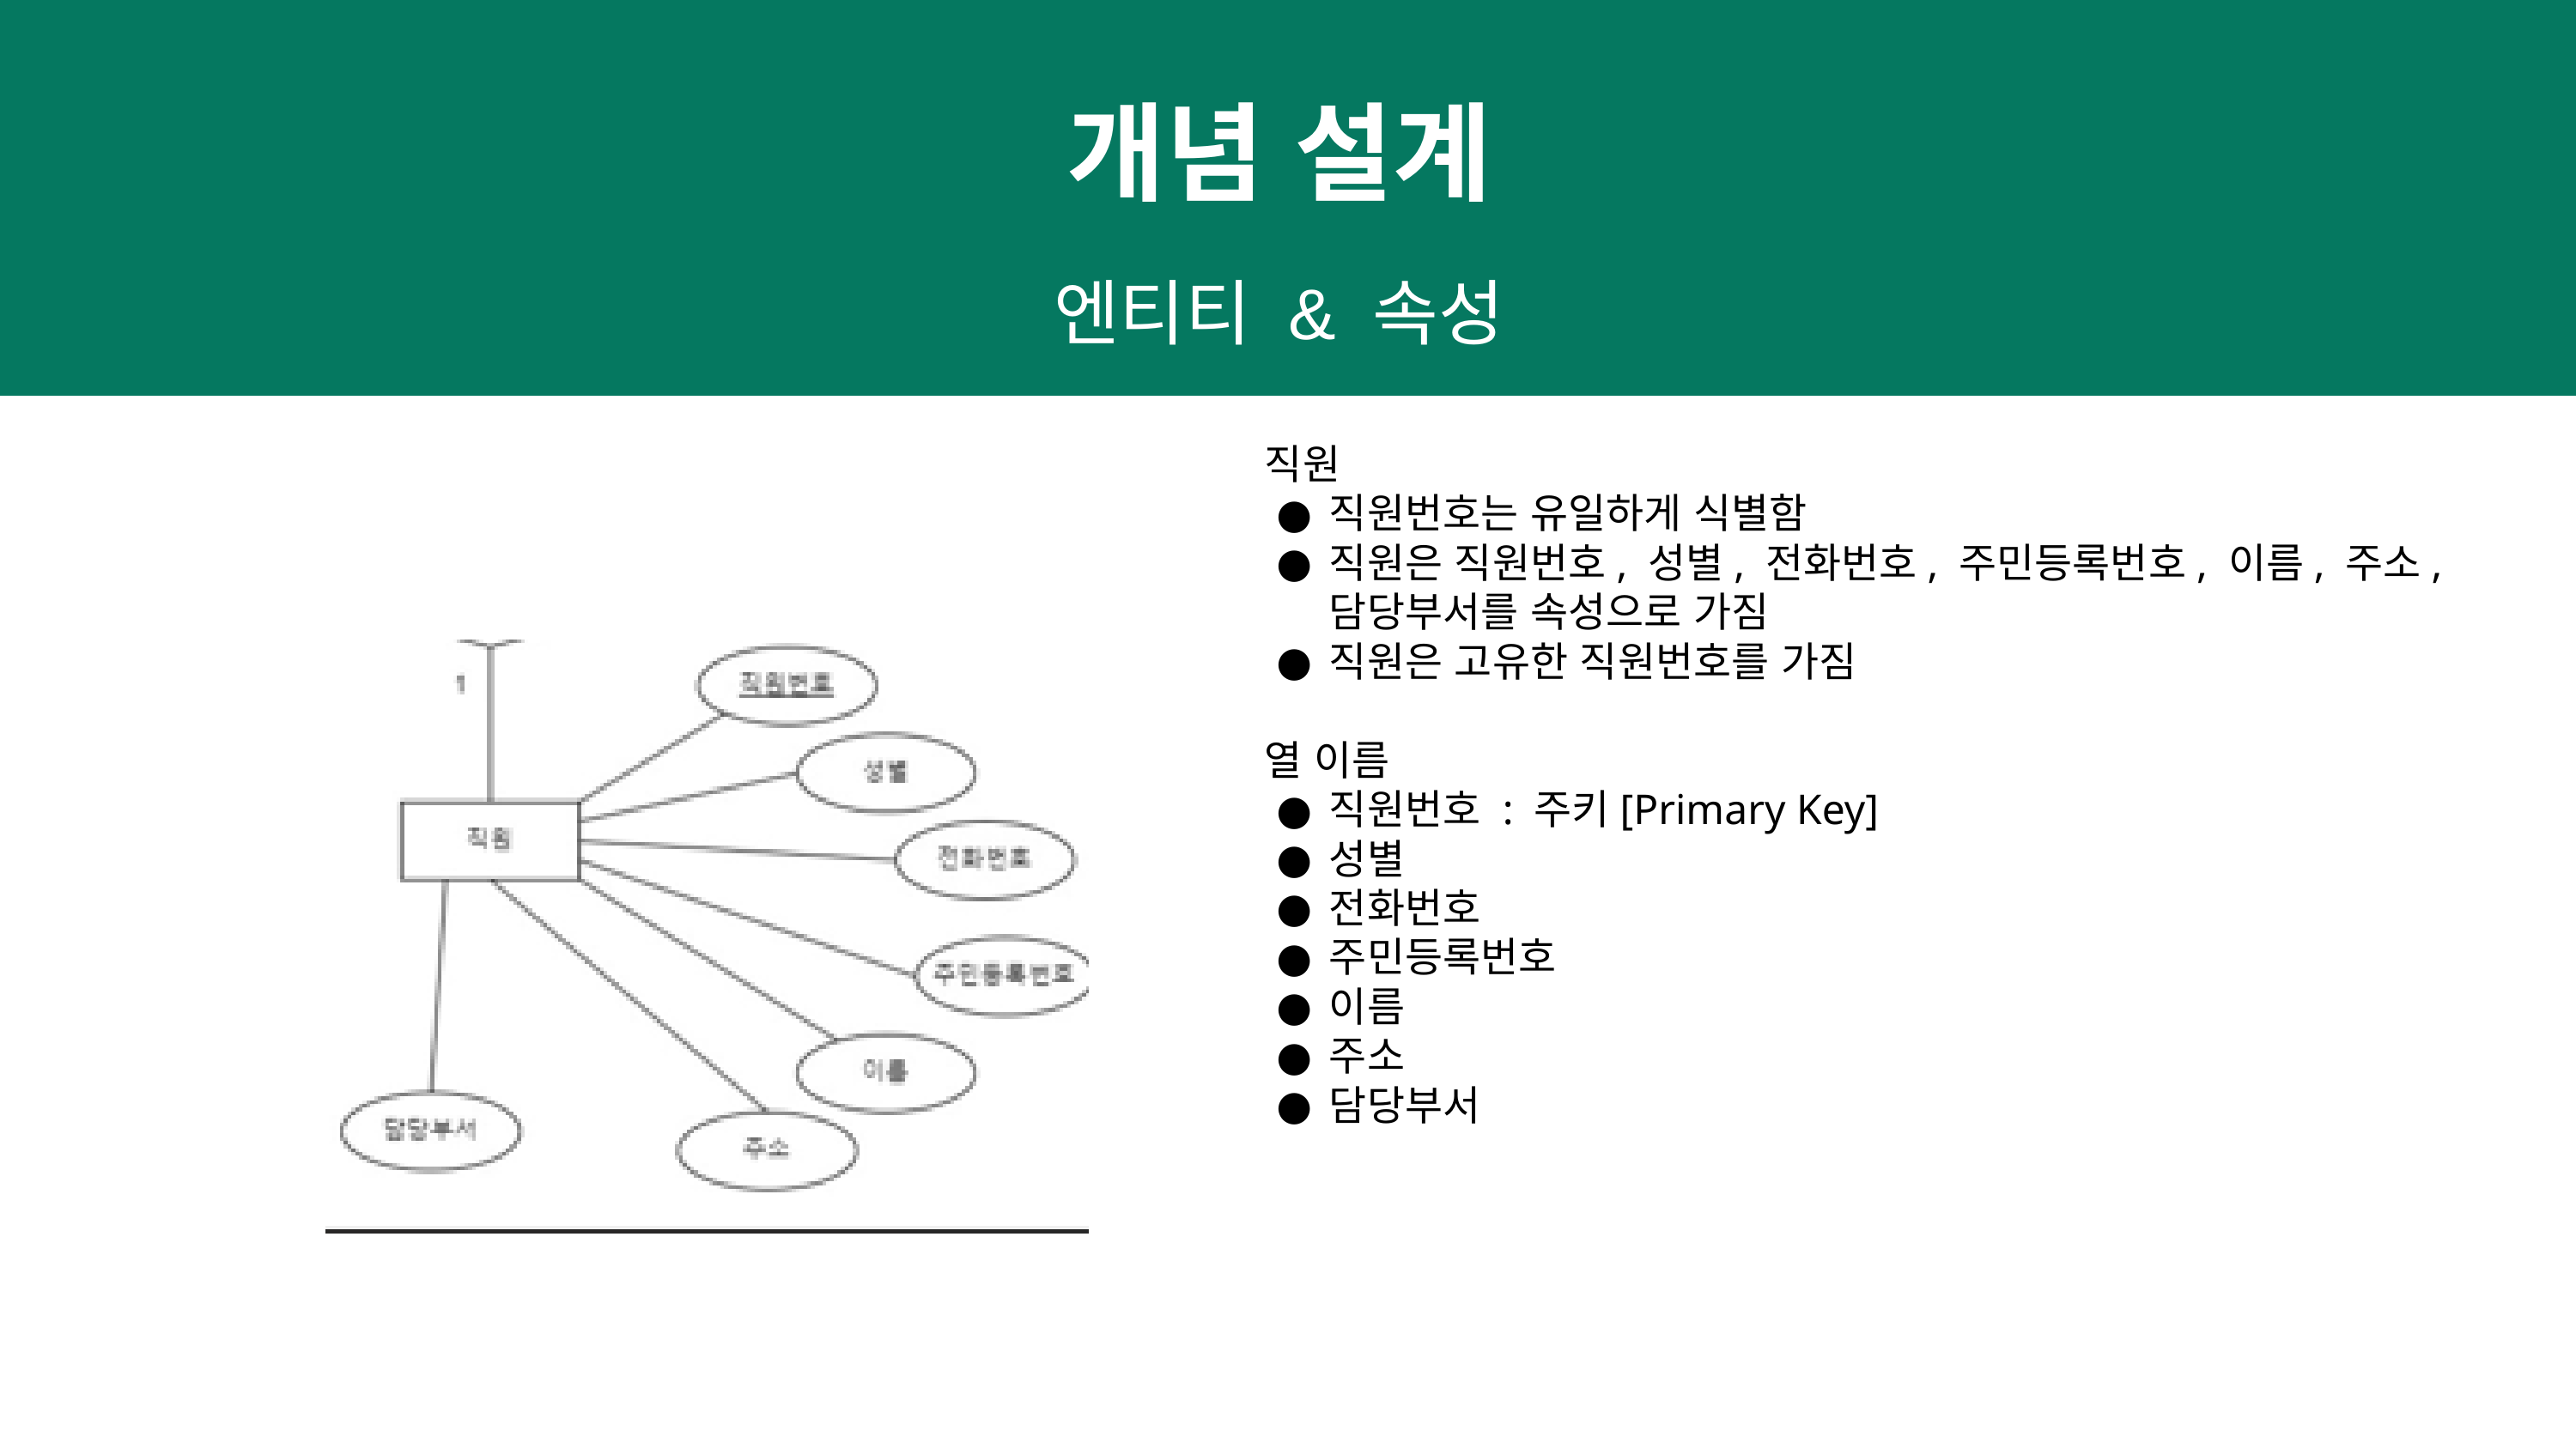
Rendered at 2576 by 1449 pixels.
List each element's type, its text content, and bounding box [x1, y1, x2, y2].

text_box 직원 직원번호는 유일하게 식별함 직원은 직원번호, 성별, 전화번호, 주민등록번호, 이름, 주소, 담당부서를 속성으로 가짐 직원은 고유한 직원번호를 가짐 열 이름 직원번호 : 주키[Primary Key] 성별 전화번호 주민등록번호 이름 주소 담당부서 [1251, 425, 2549, 1449]
picture [0, 0, 2576, 397]
picture [325, 640, 1090, 1234]
